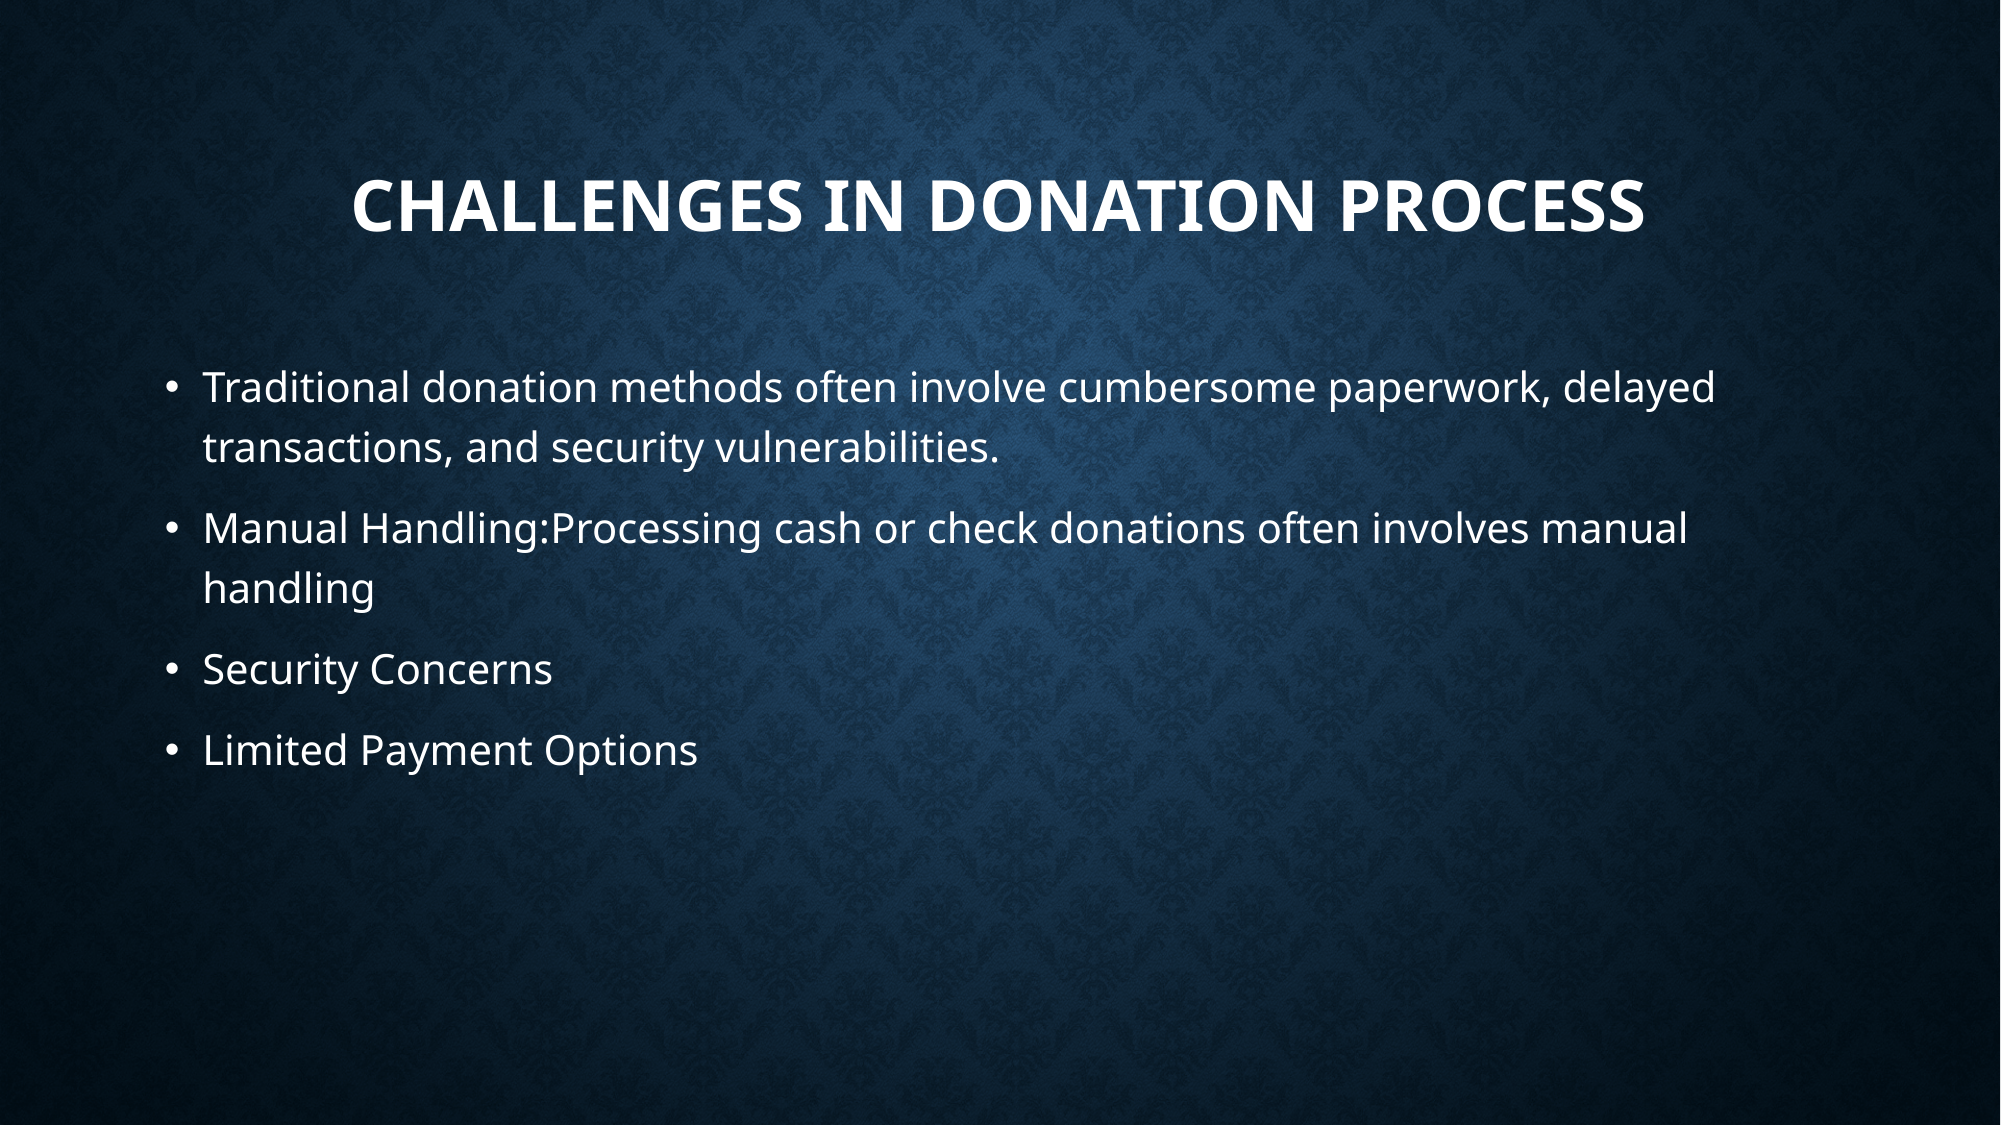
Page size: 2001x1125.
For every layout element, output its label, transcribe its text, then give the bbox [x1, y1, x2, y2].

list Traditional donation methods often involve cumbersome paperwork, delayed transactions, and security vulnerabilities. Manual Handling:Processing cash or check donations often involves manual handling Security Concerns Limited Payment Options [149, 343, 1849, 950]
title Challenges in Donation Process [149, 99, 1849, 318]
